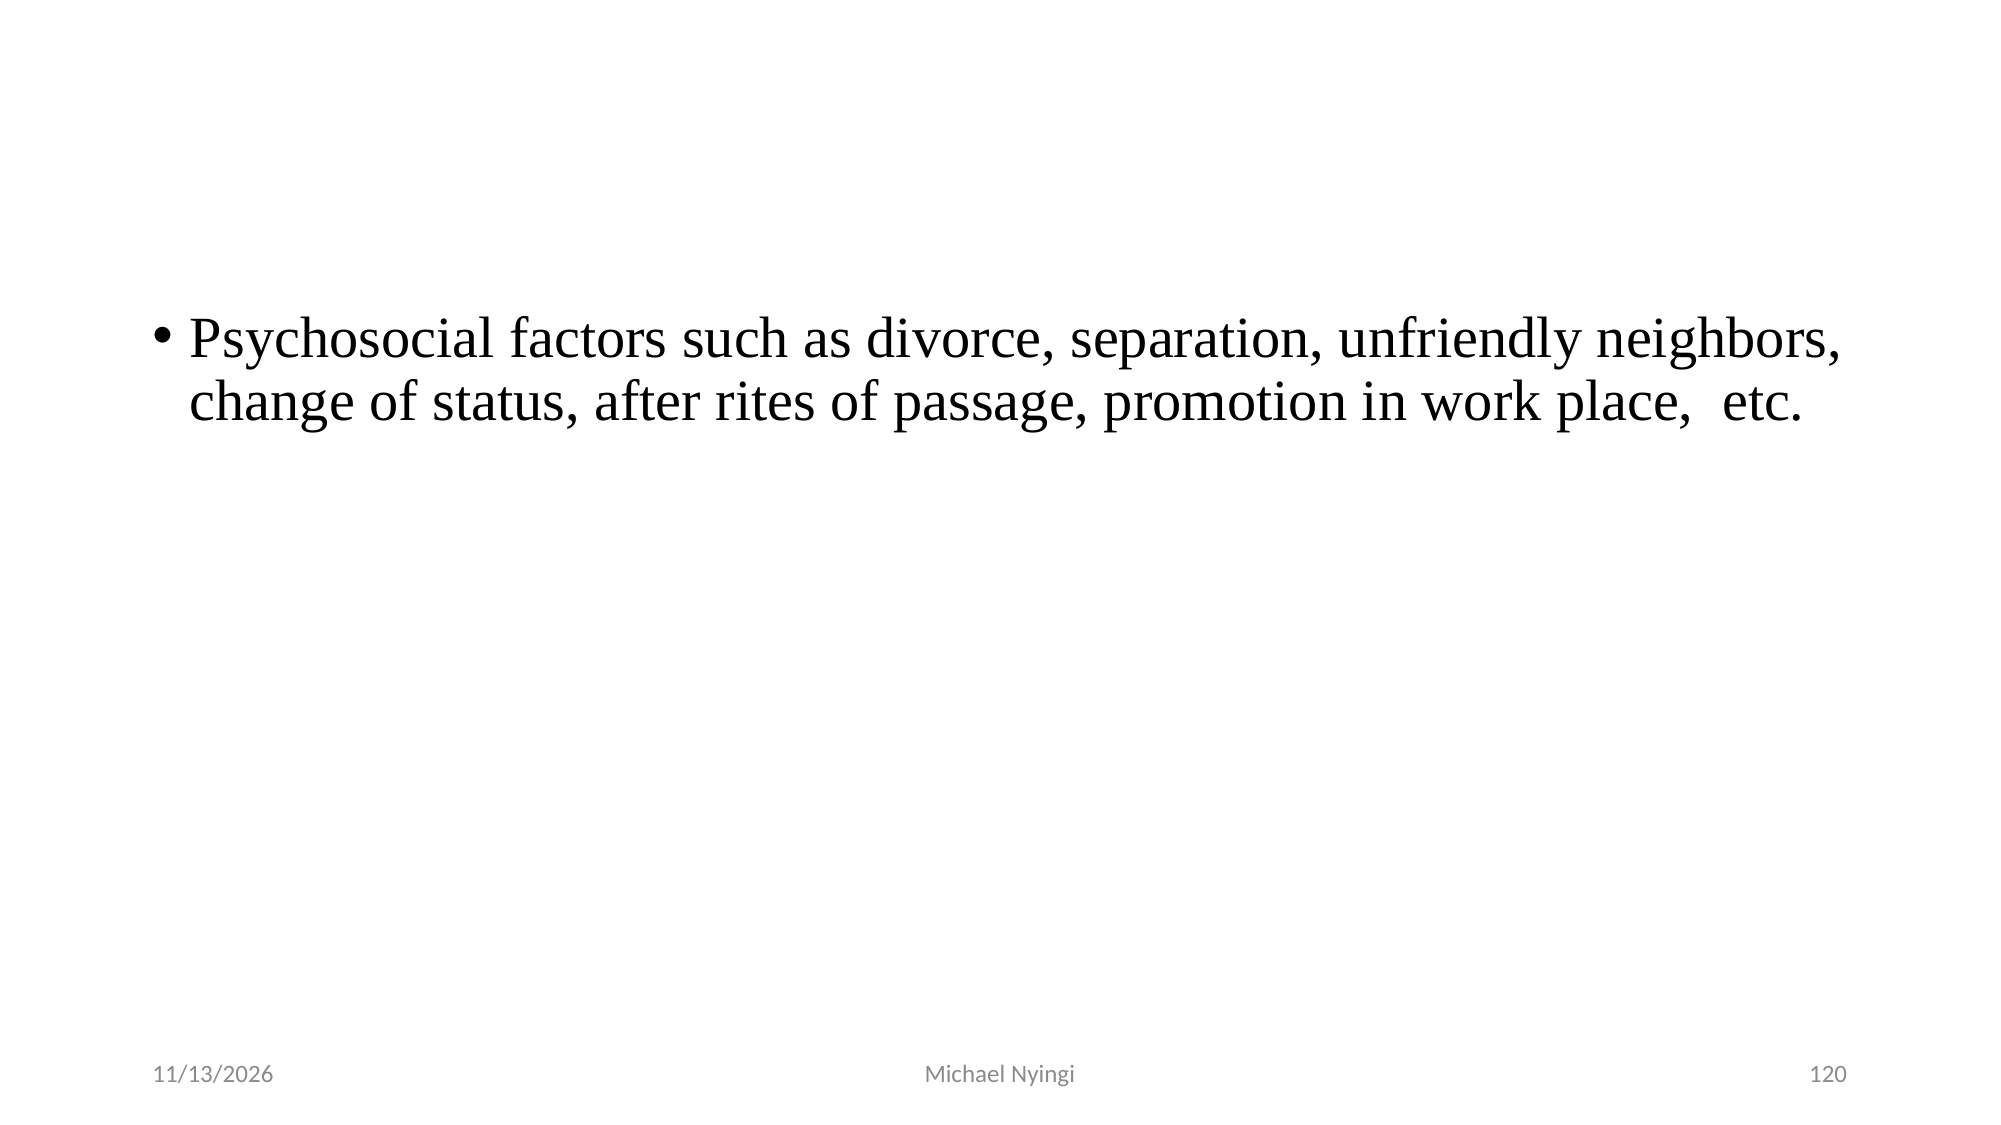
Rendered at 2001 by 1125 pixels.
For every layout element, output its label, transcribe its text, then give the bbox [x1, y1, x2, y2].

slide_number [137, 1042, 588, 1103]
slide_number 120 [1412, 1042, 1863, 1103]
footer Michael Nyingi [662, 1042, 1338, 1103]
list Psychosocial factors such as divorce, separation, unfriendly neighbors, change of status, after rites of passage, promotion in work place, etc. [137, 299, 1863, 1014]
